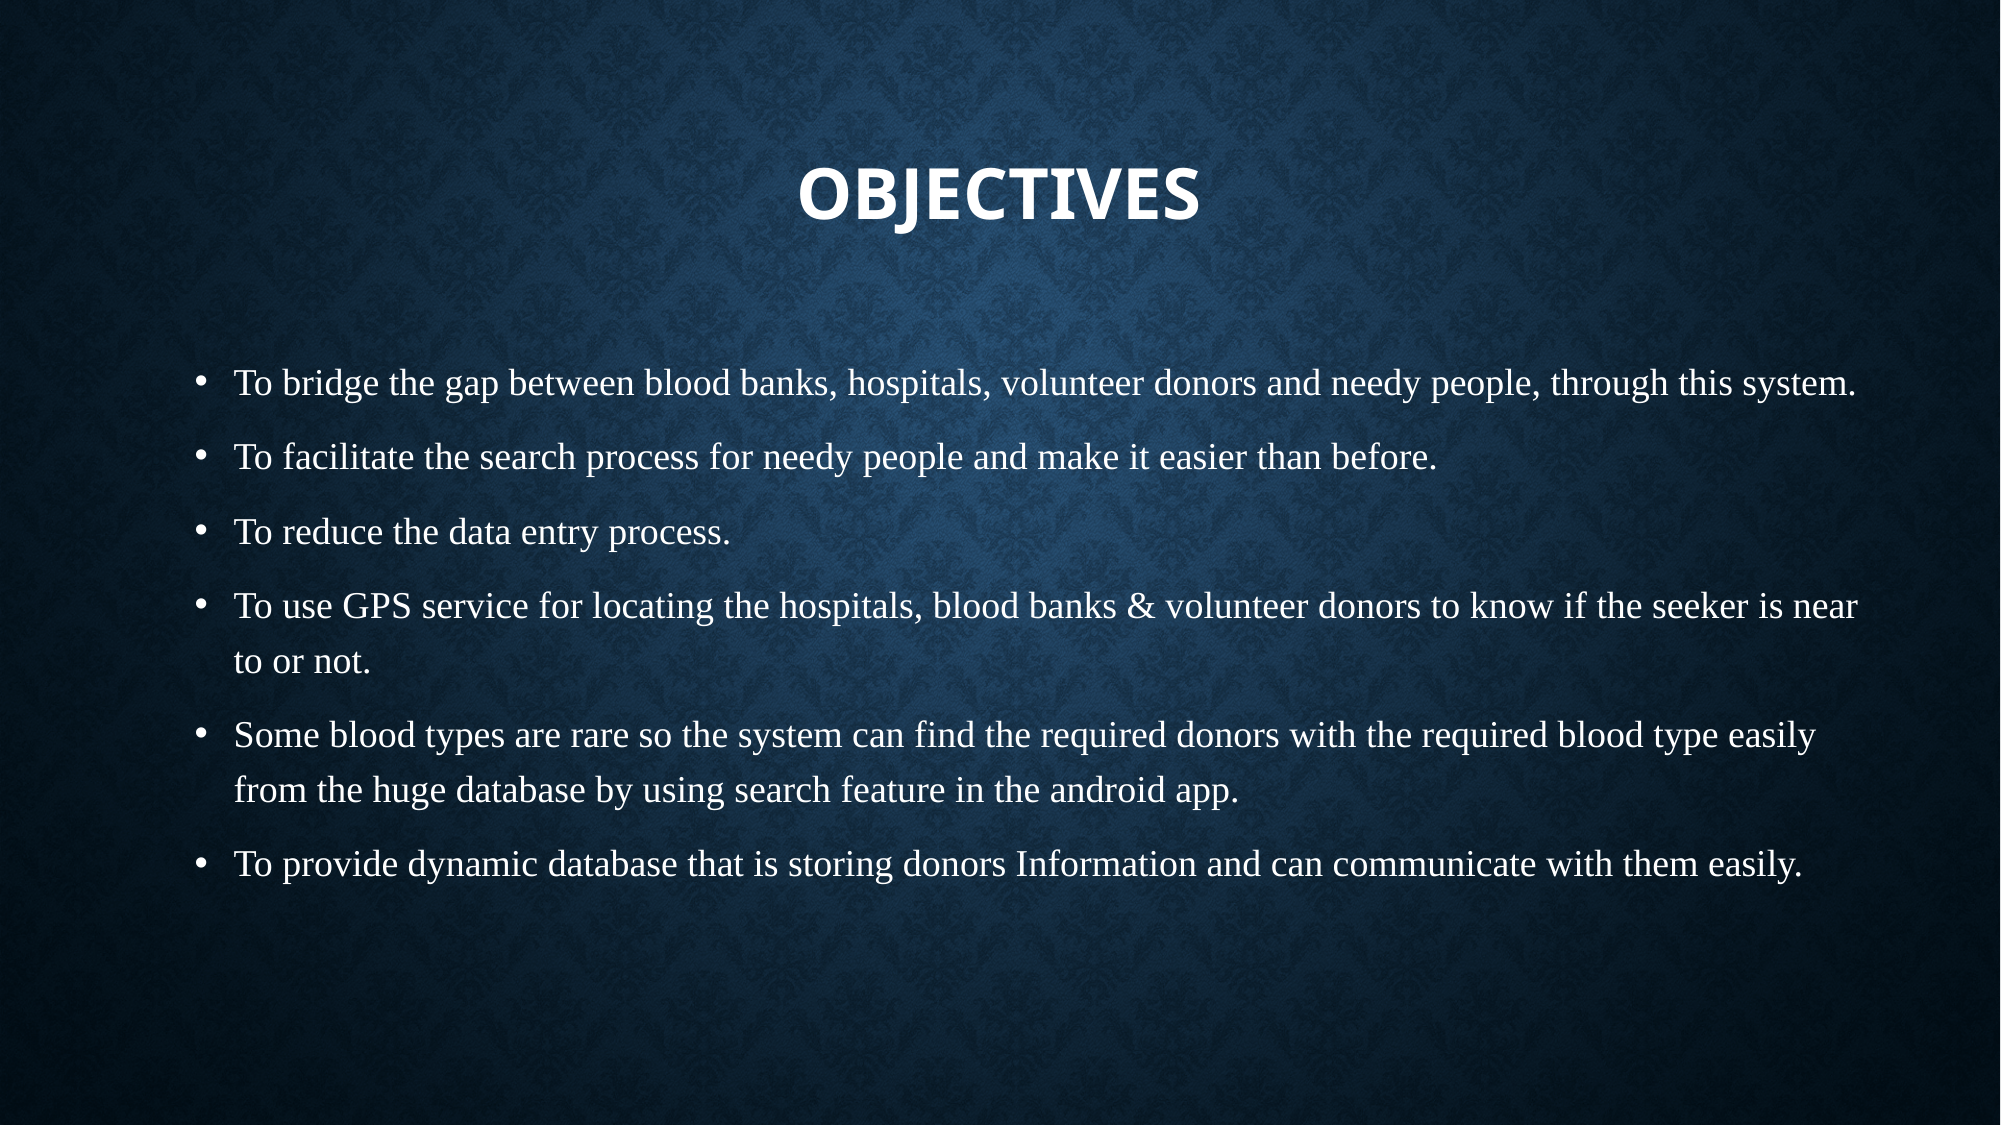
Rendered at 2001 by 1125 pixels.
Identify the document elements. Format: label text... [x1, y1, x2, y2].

title OBJECTIVES [149, 87, 1849, 306]
list To bridge the gap between blood banks, hospitals, volunteer donors and needy people, through this system. To facilitate the search process for needy people and make it easier than before. To reduce the data entry process. To use GPS service for locating the hospitals, blood banks & volunteer donors to know if the seeker is near to or not. Some blood types are rare so the system can find the required donors with the required blood type easily from the huge database by using search feature in the android app. To provide dynamic database that is storing donors Information and can communicate with them easily. [179, 340, 1878, 947]
